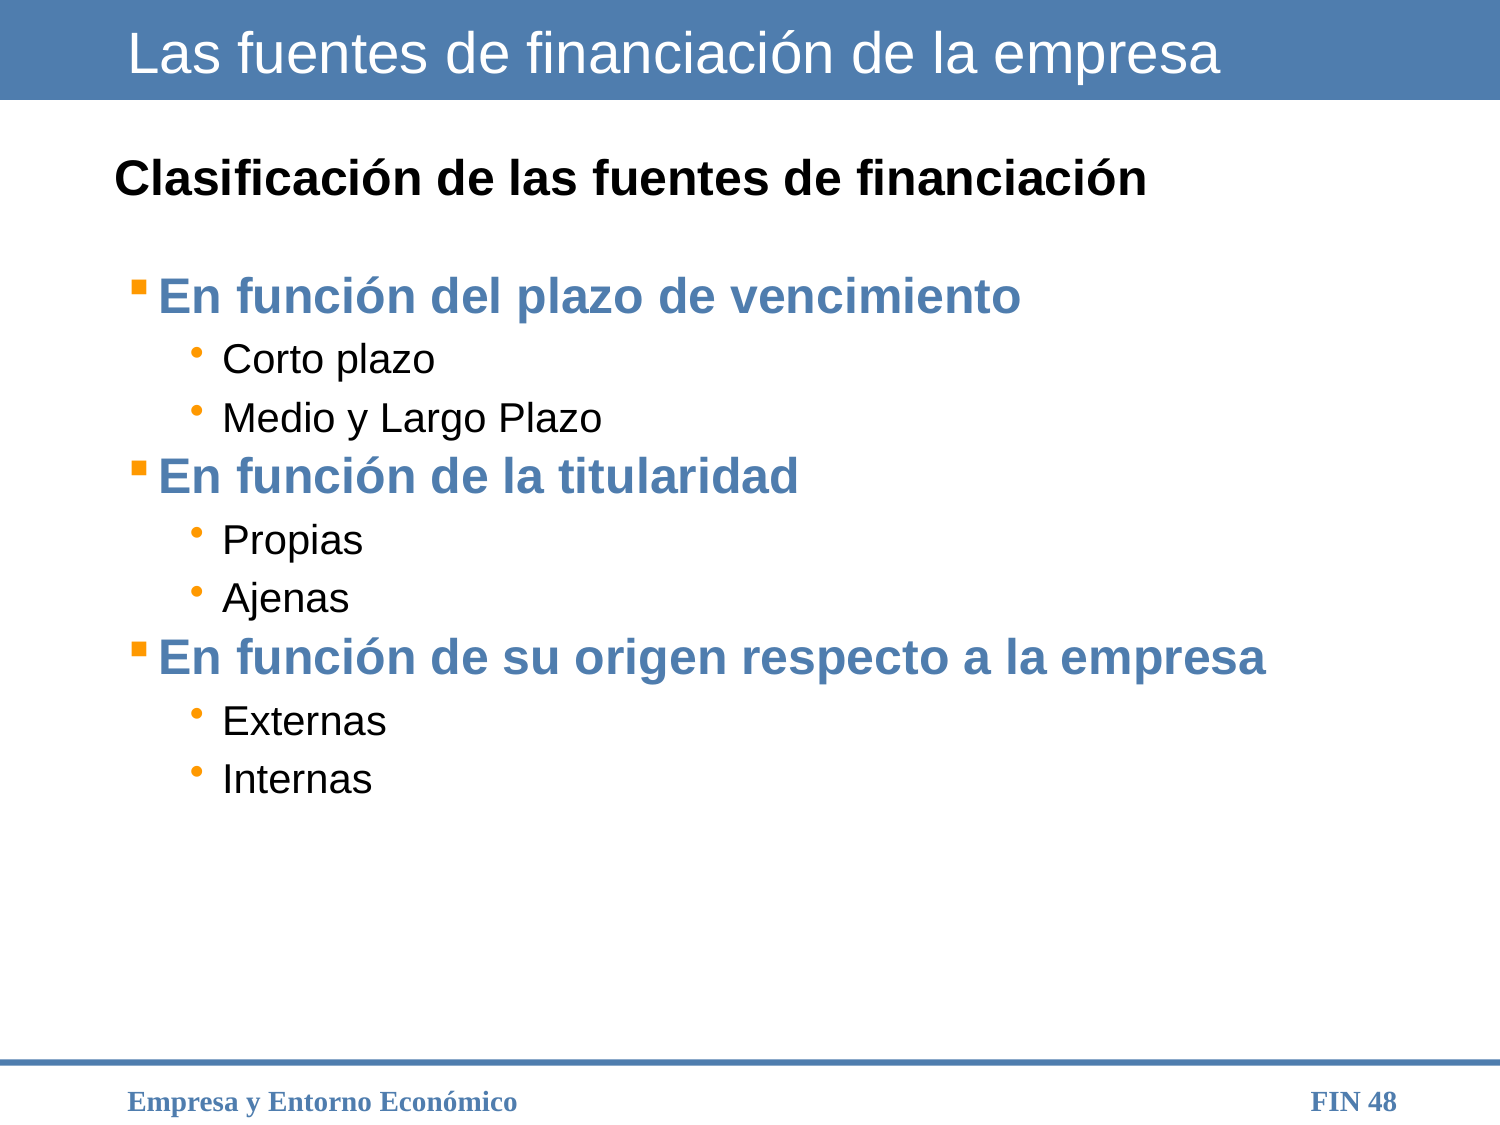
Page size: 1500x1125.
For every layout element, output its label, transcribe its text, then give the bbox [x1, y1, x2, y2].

text_box Clasificación de las fuentes de financiación [99, 137, 1164, 213]
list En función del plazo de vencimiento Corto plazo Medio y Largo Plazo En función de la titularidad Propias Ajenas En función de su origen respecto a la empresa Externas Internas [112, 262, 1388, 1013]
title Las fuentes de financiación de la empresa [112, 0, 1388, 101]
